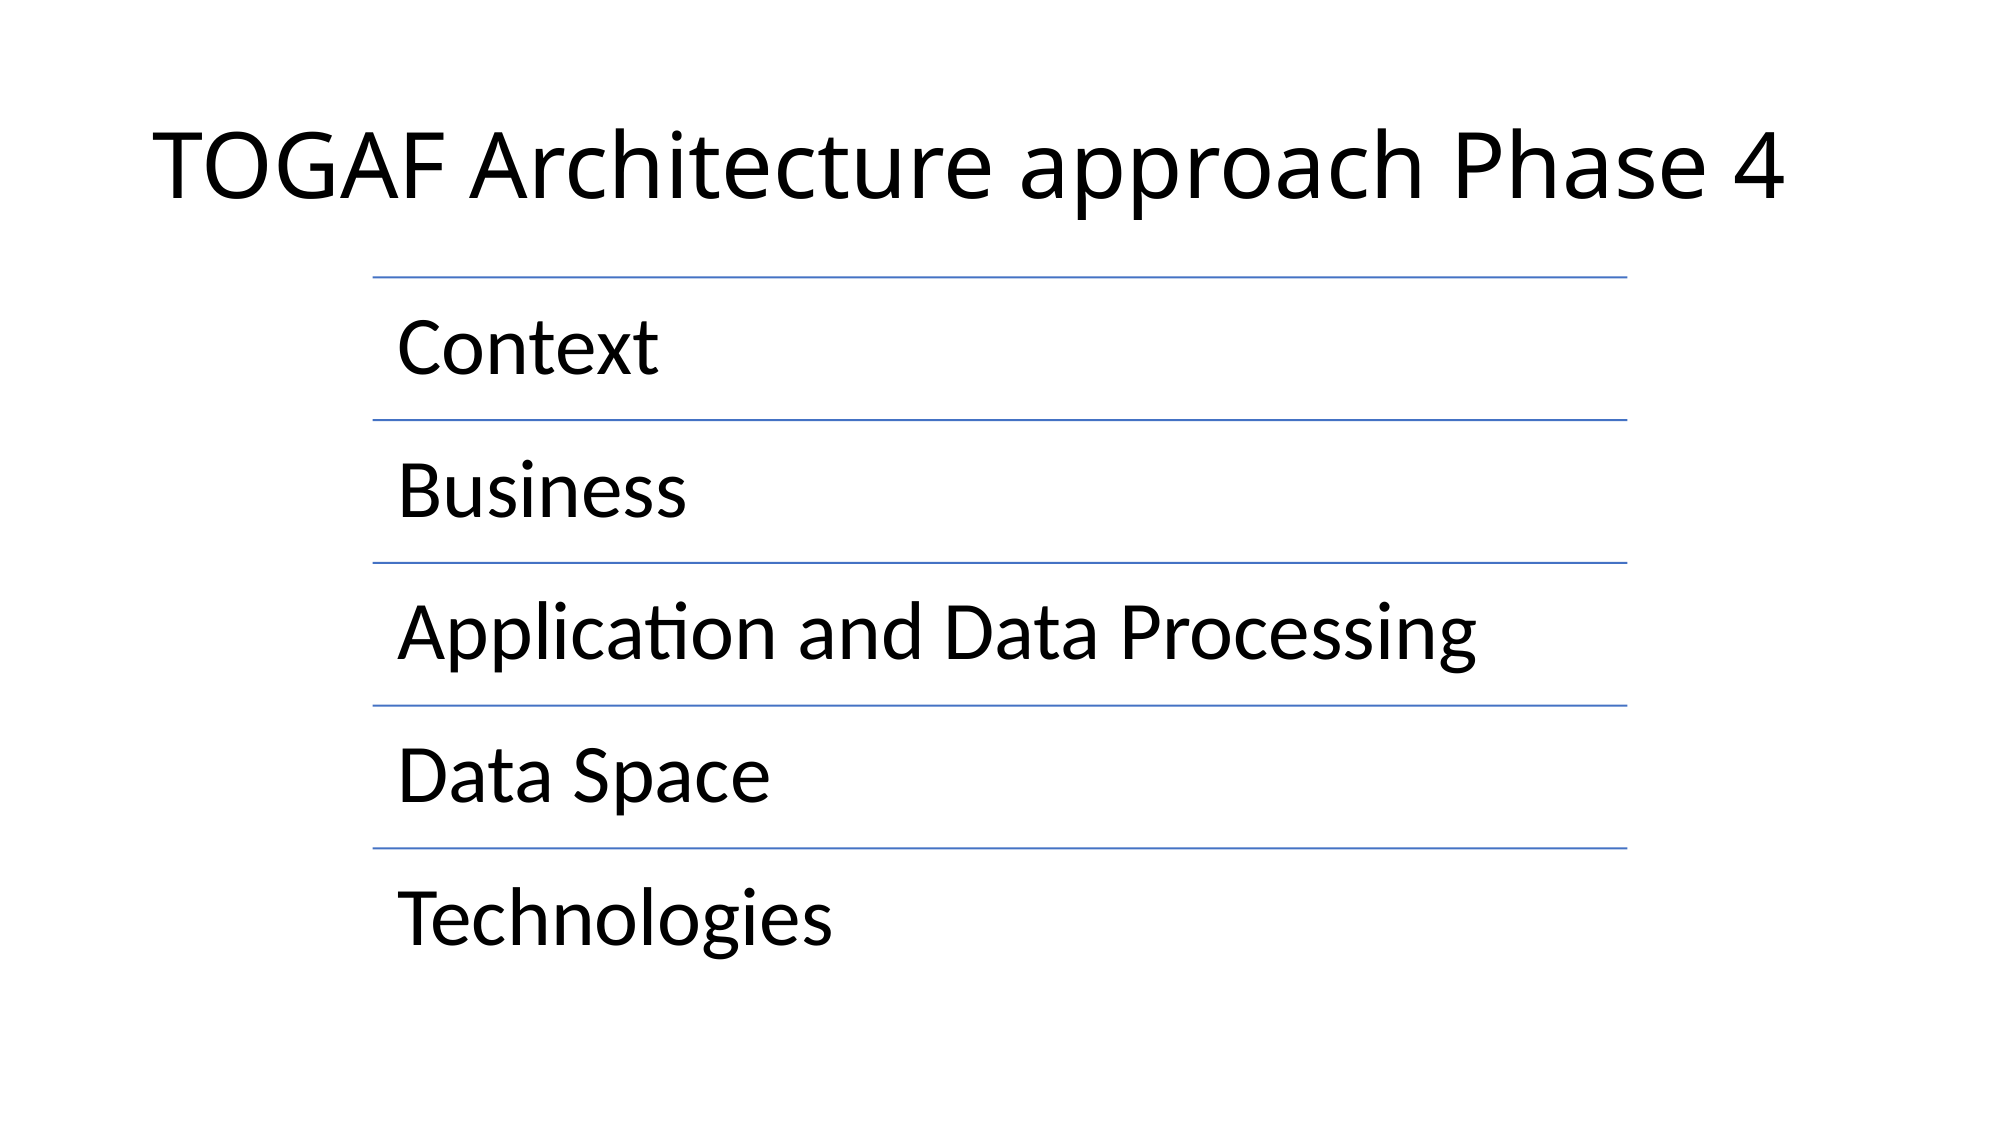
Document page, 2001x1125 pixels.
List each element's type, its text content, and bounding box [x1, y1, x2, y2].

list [372, 277, 1628, 992]
title TOGAF Architecture approach Phase 4 [137, 59, 1863, 278]
